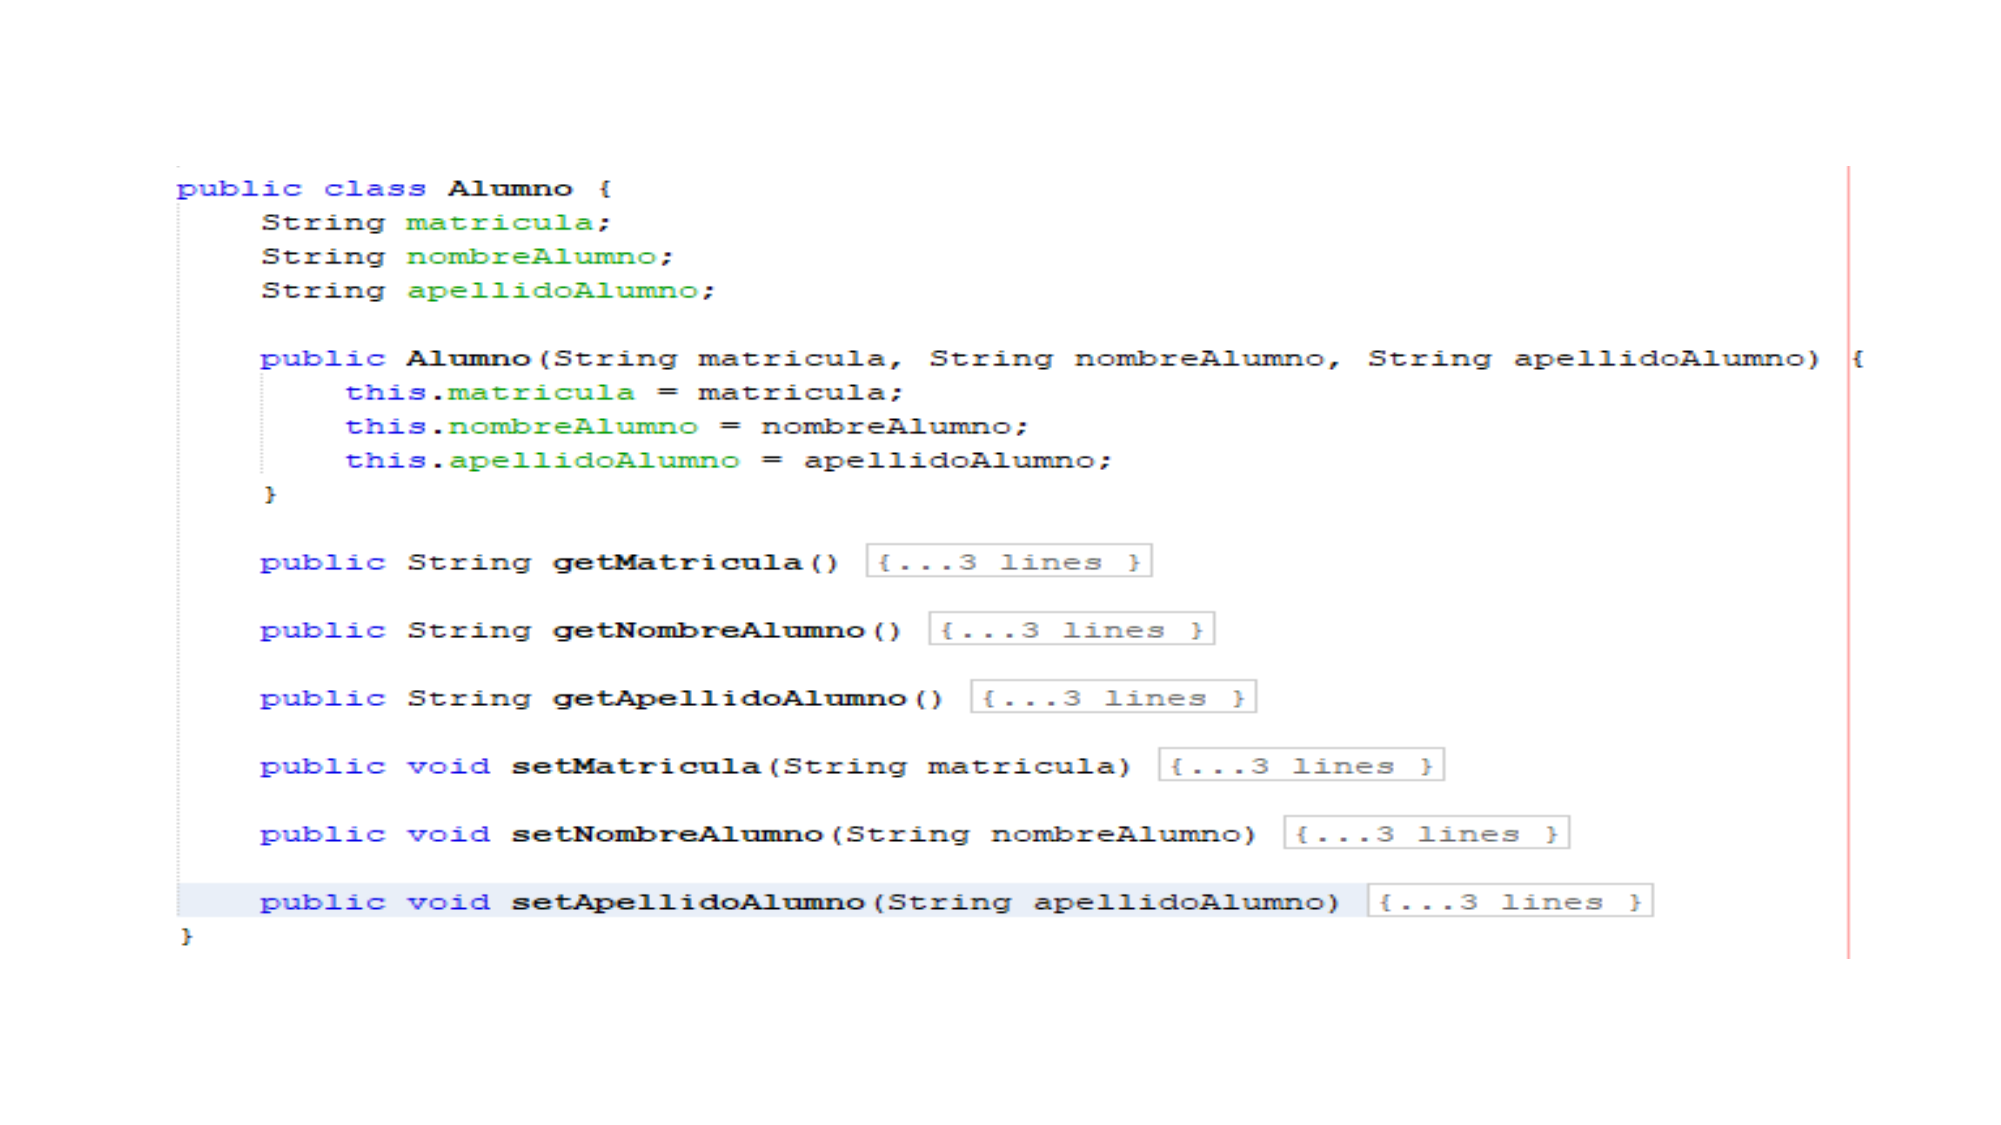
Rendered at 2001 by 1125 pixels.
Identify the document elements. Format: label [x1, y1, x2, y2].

picture [162, 166, 1882, 959]
